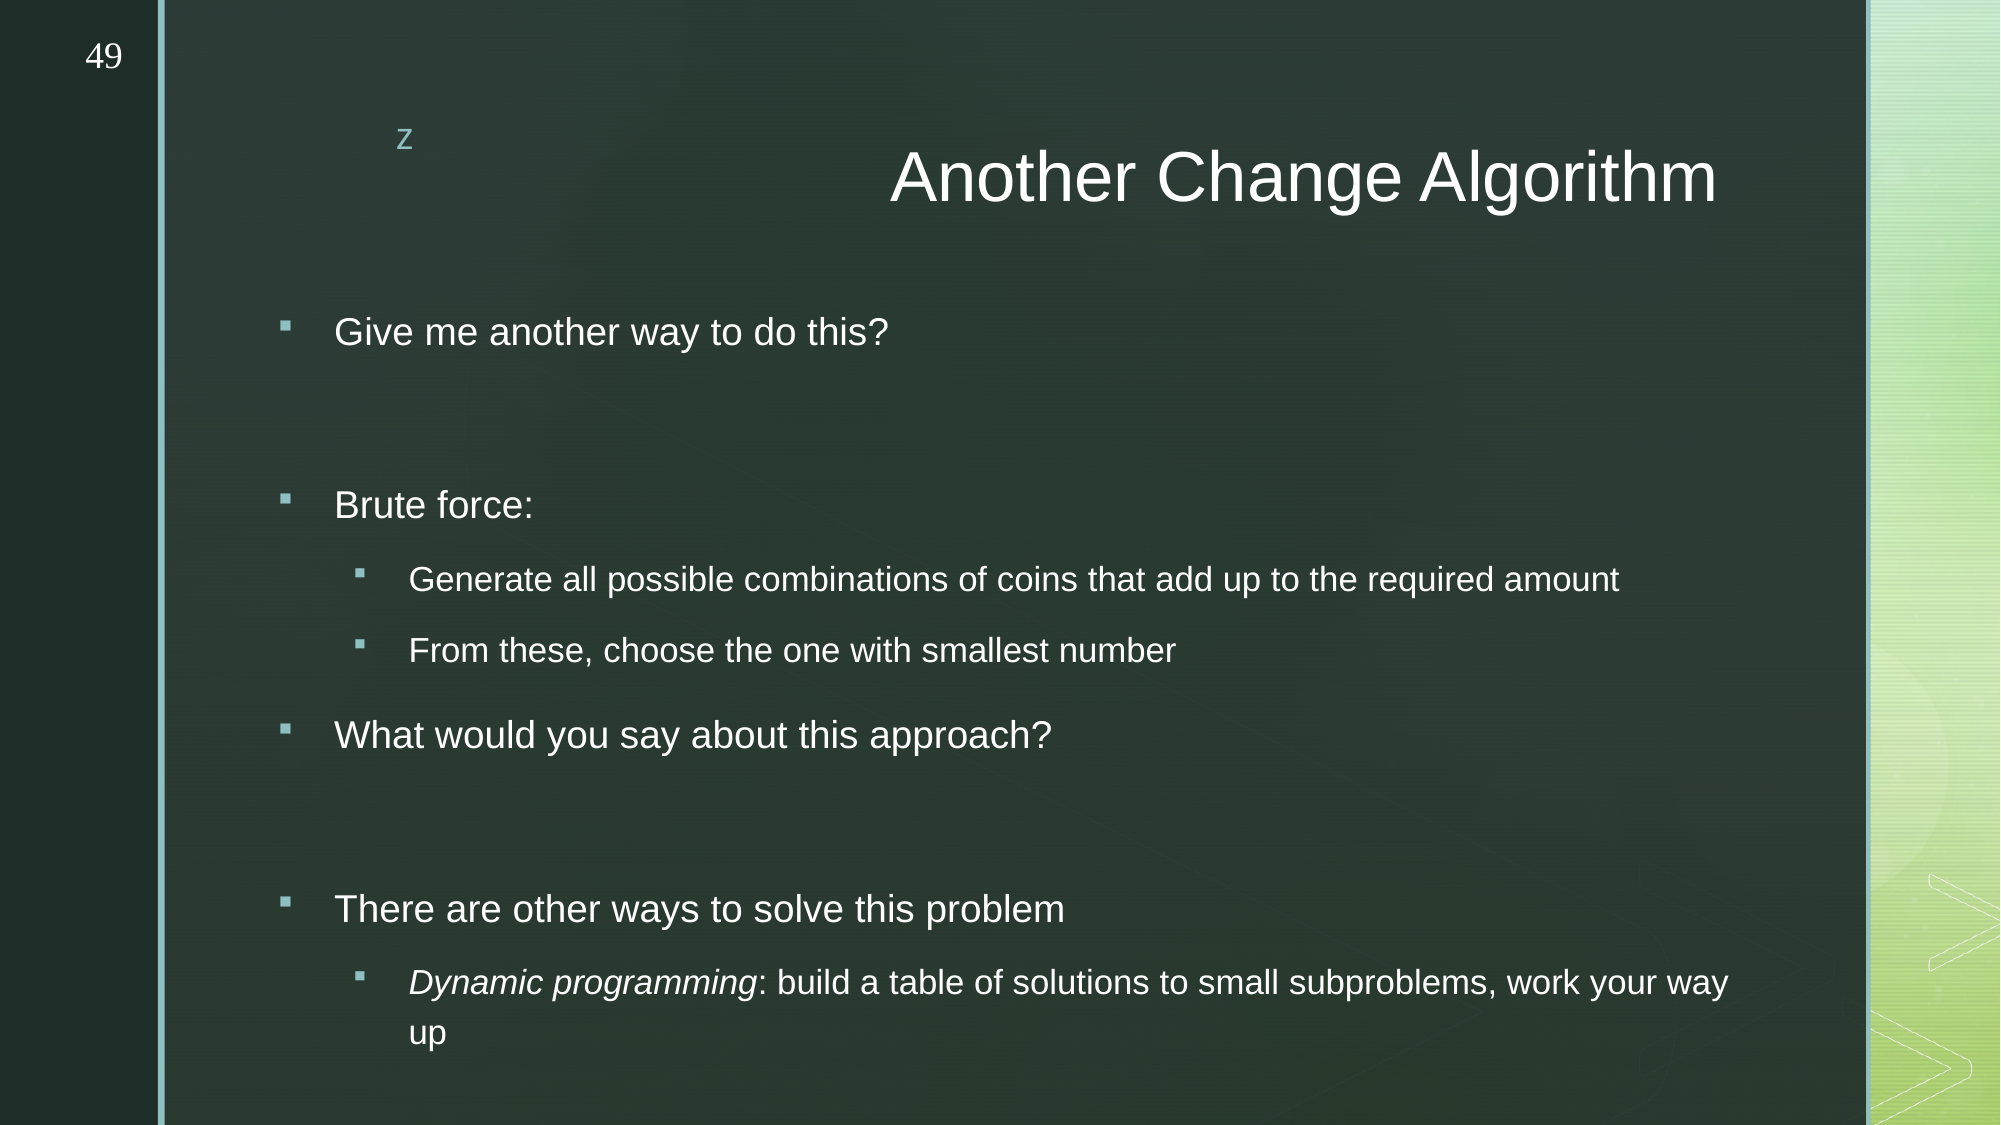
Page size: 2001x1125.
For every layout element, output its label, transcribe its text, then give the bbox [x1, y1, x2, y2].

picture [1871, 0, 2001, 1125]
title Another Change Algorithm [428, 132, 1734, 287]
list Give me another way to do this? Brute force: Generate all possible combinations of coins that add up to the required amount From these, choose the one with smallest number What would you say about this approach? There are other ways to solve this problem Dynamic programming: build a table of solutions to small subproblems, work your way up [262, 287, 1772, 1062]
slide_number 49 [25, 26, 131, 80]
